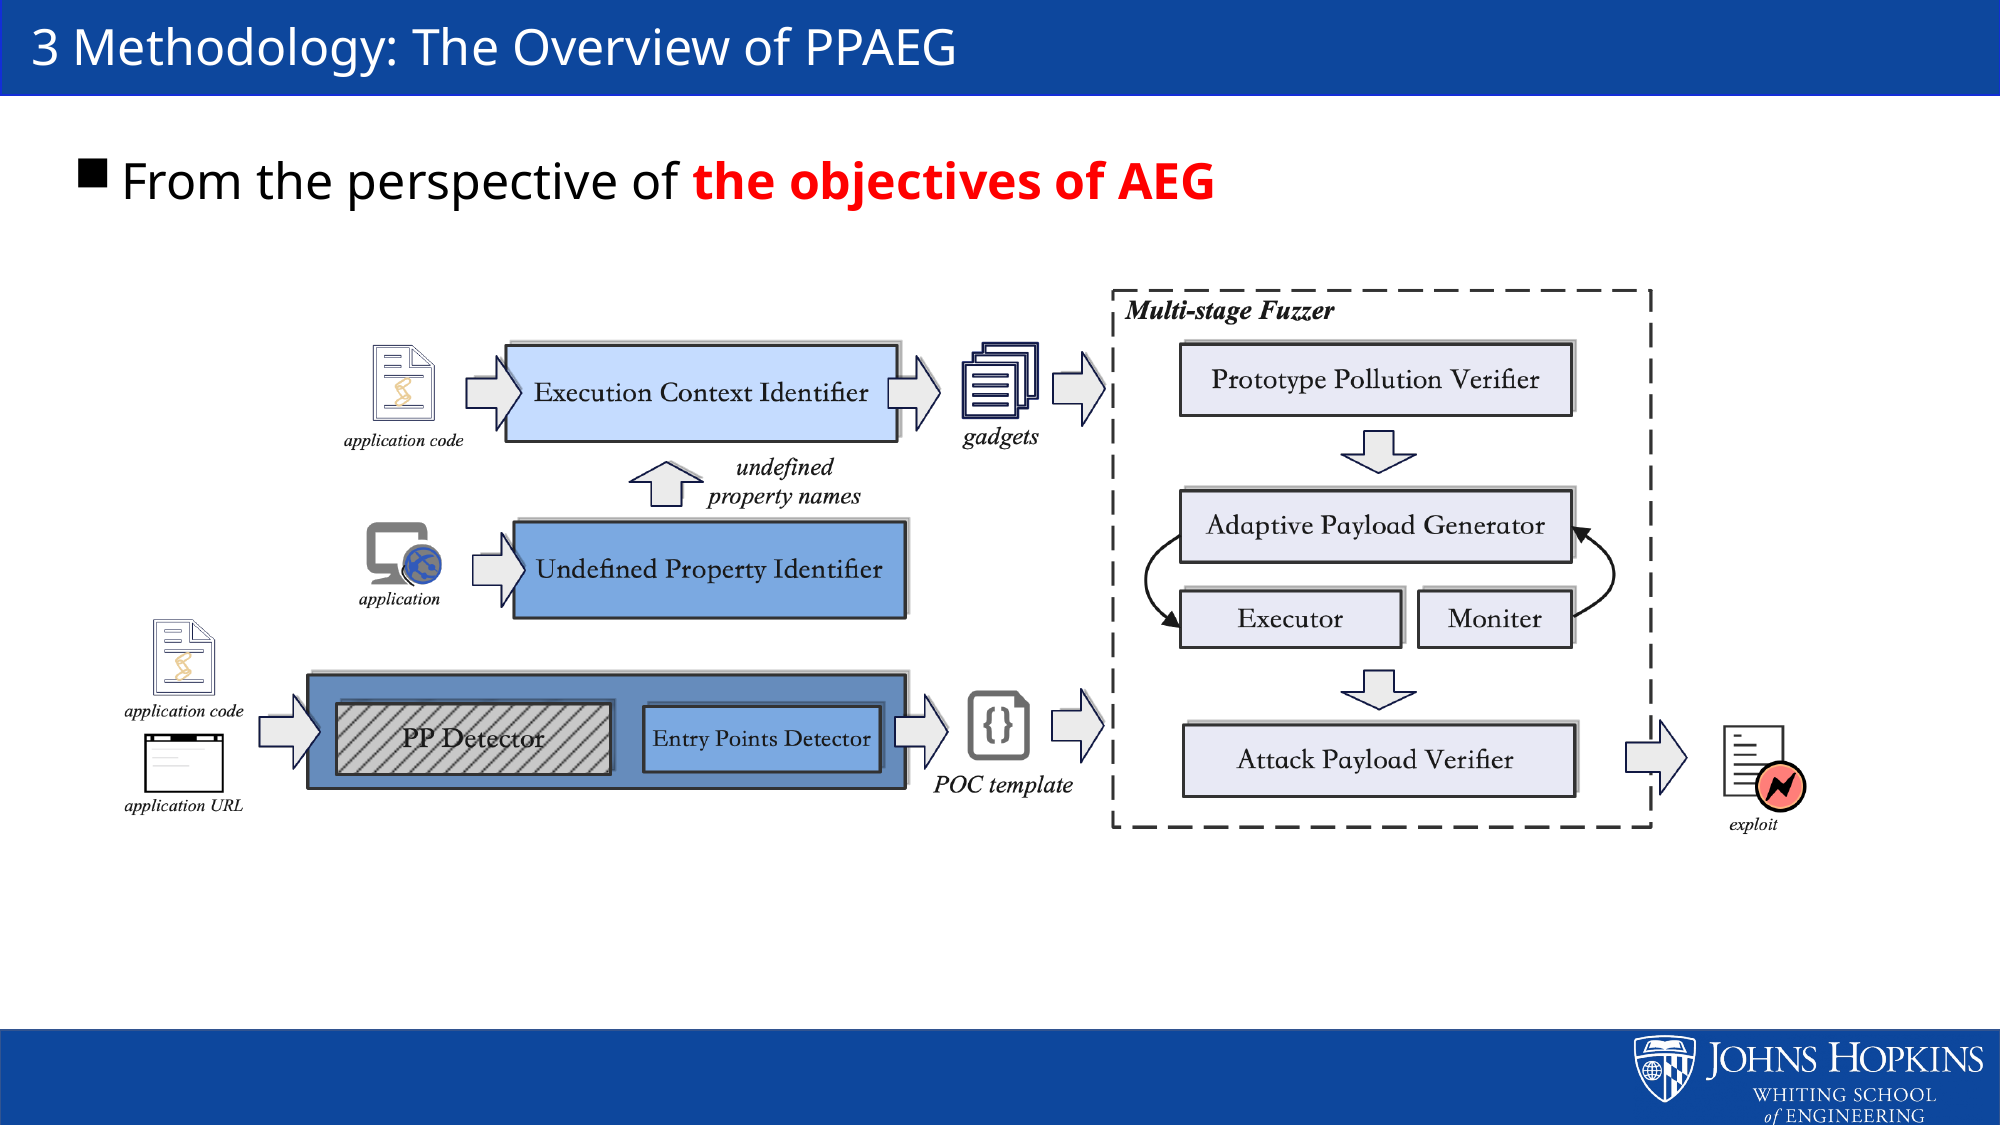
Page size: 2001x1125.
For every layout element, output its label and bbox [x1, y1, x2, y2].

picture [89, 279, 1823, 846]
text_box [0, 0, 2000, 1125]
